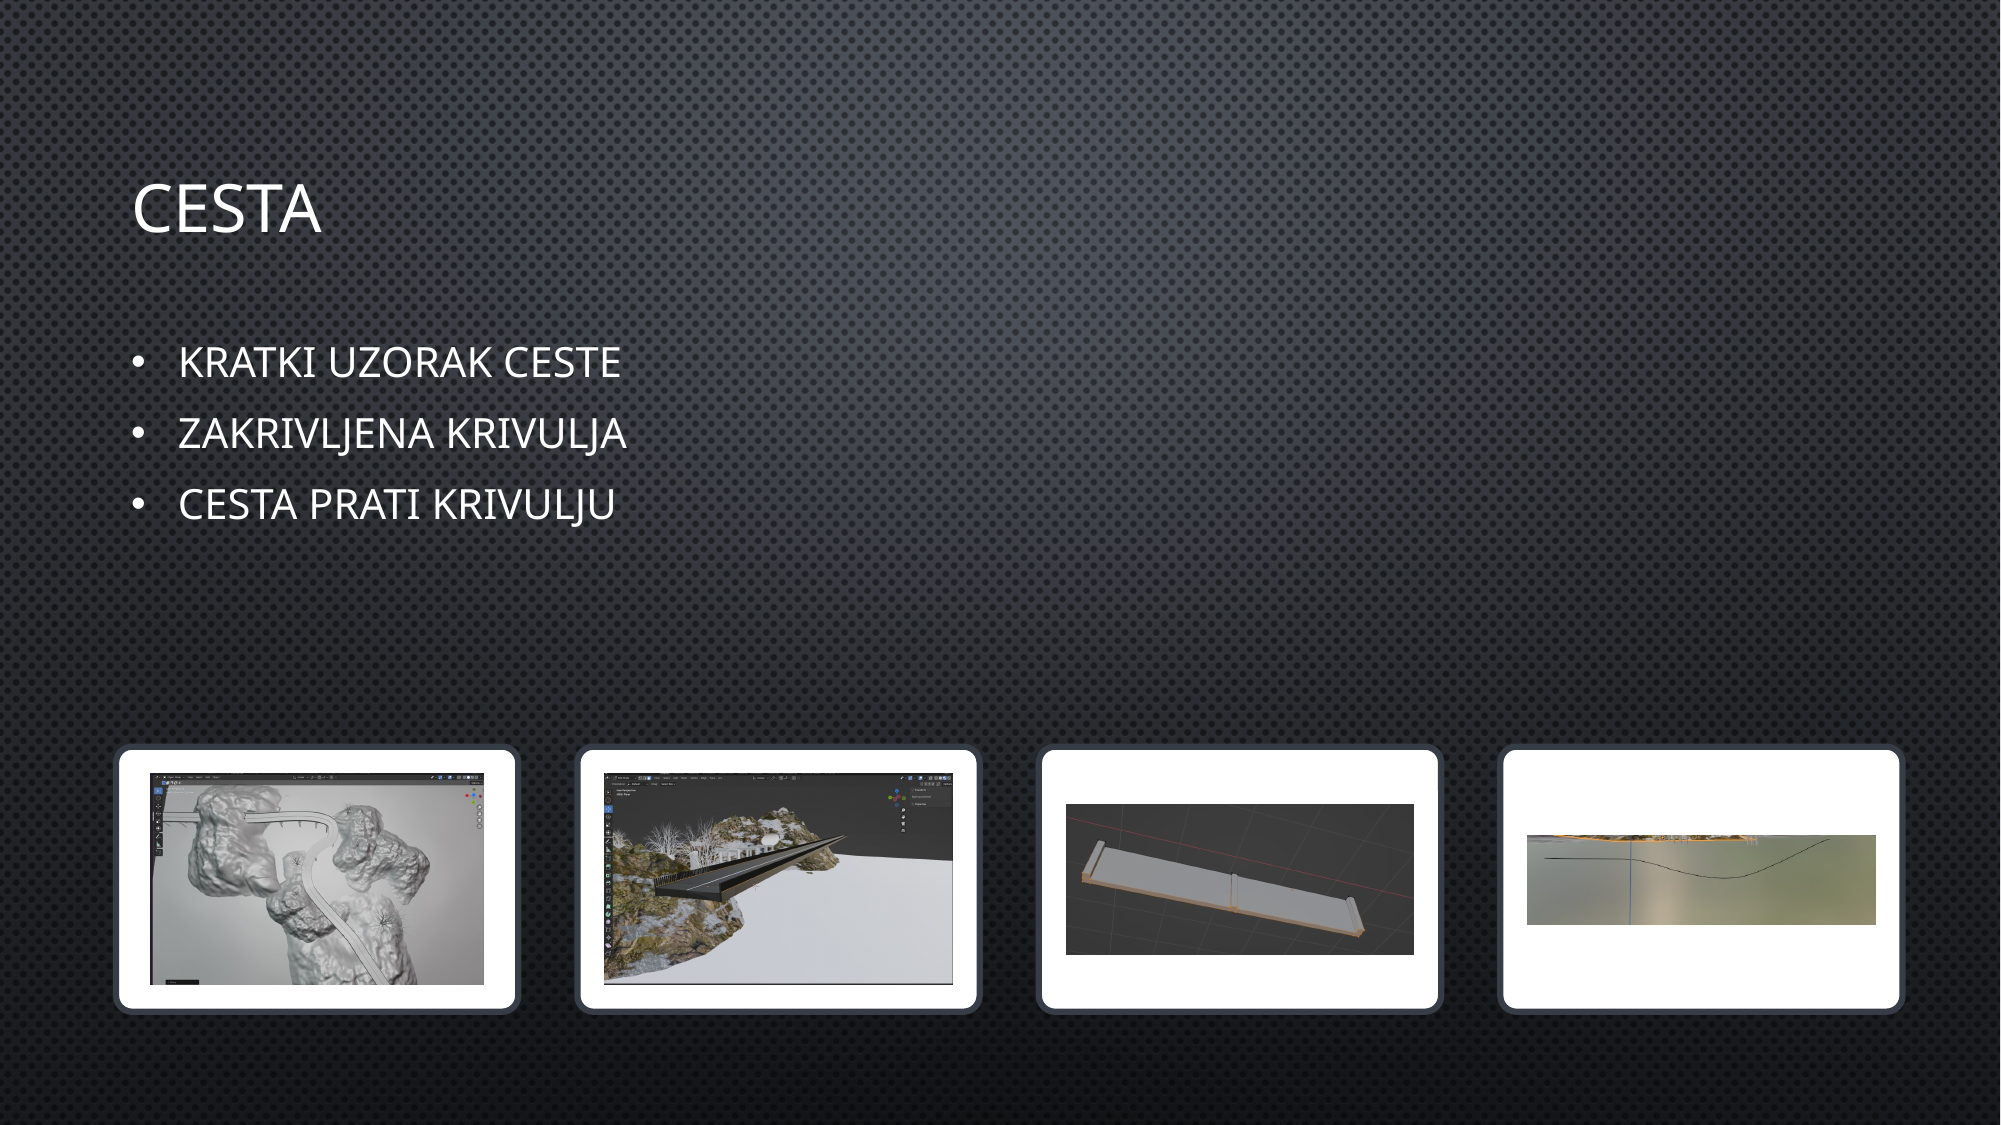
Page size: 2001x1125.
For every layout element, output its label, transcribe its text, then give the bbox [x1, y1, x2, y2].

picture [604, 773, 953, 986]
text_box [1037, 745, 1443, 1014]
text_box [114, 745, 520, 1014]
list Kratki uzorak ceste Zakrivljena krivulja Cesta prati krivulju [115, 328, 1825, 704]
text_box [0, 0, 2000, 1125]
picture [1065, 804, 1415, 955]
picture [1527, 834, 1876, 925]
text_box [1498, 745, 1905, 1014]
text_box [575, 745, 982, 1014]
title Cesta [115, 99, 1825, 313]
picture [150, 773, 484, 986]
